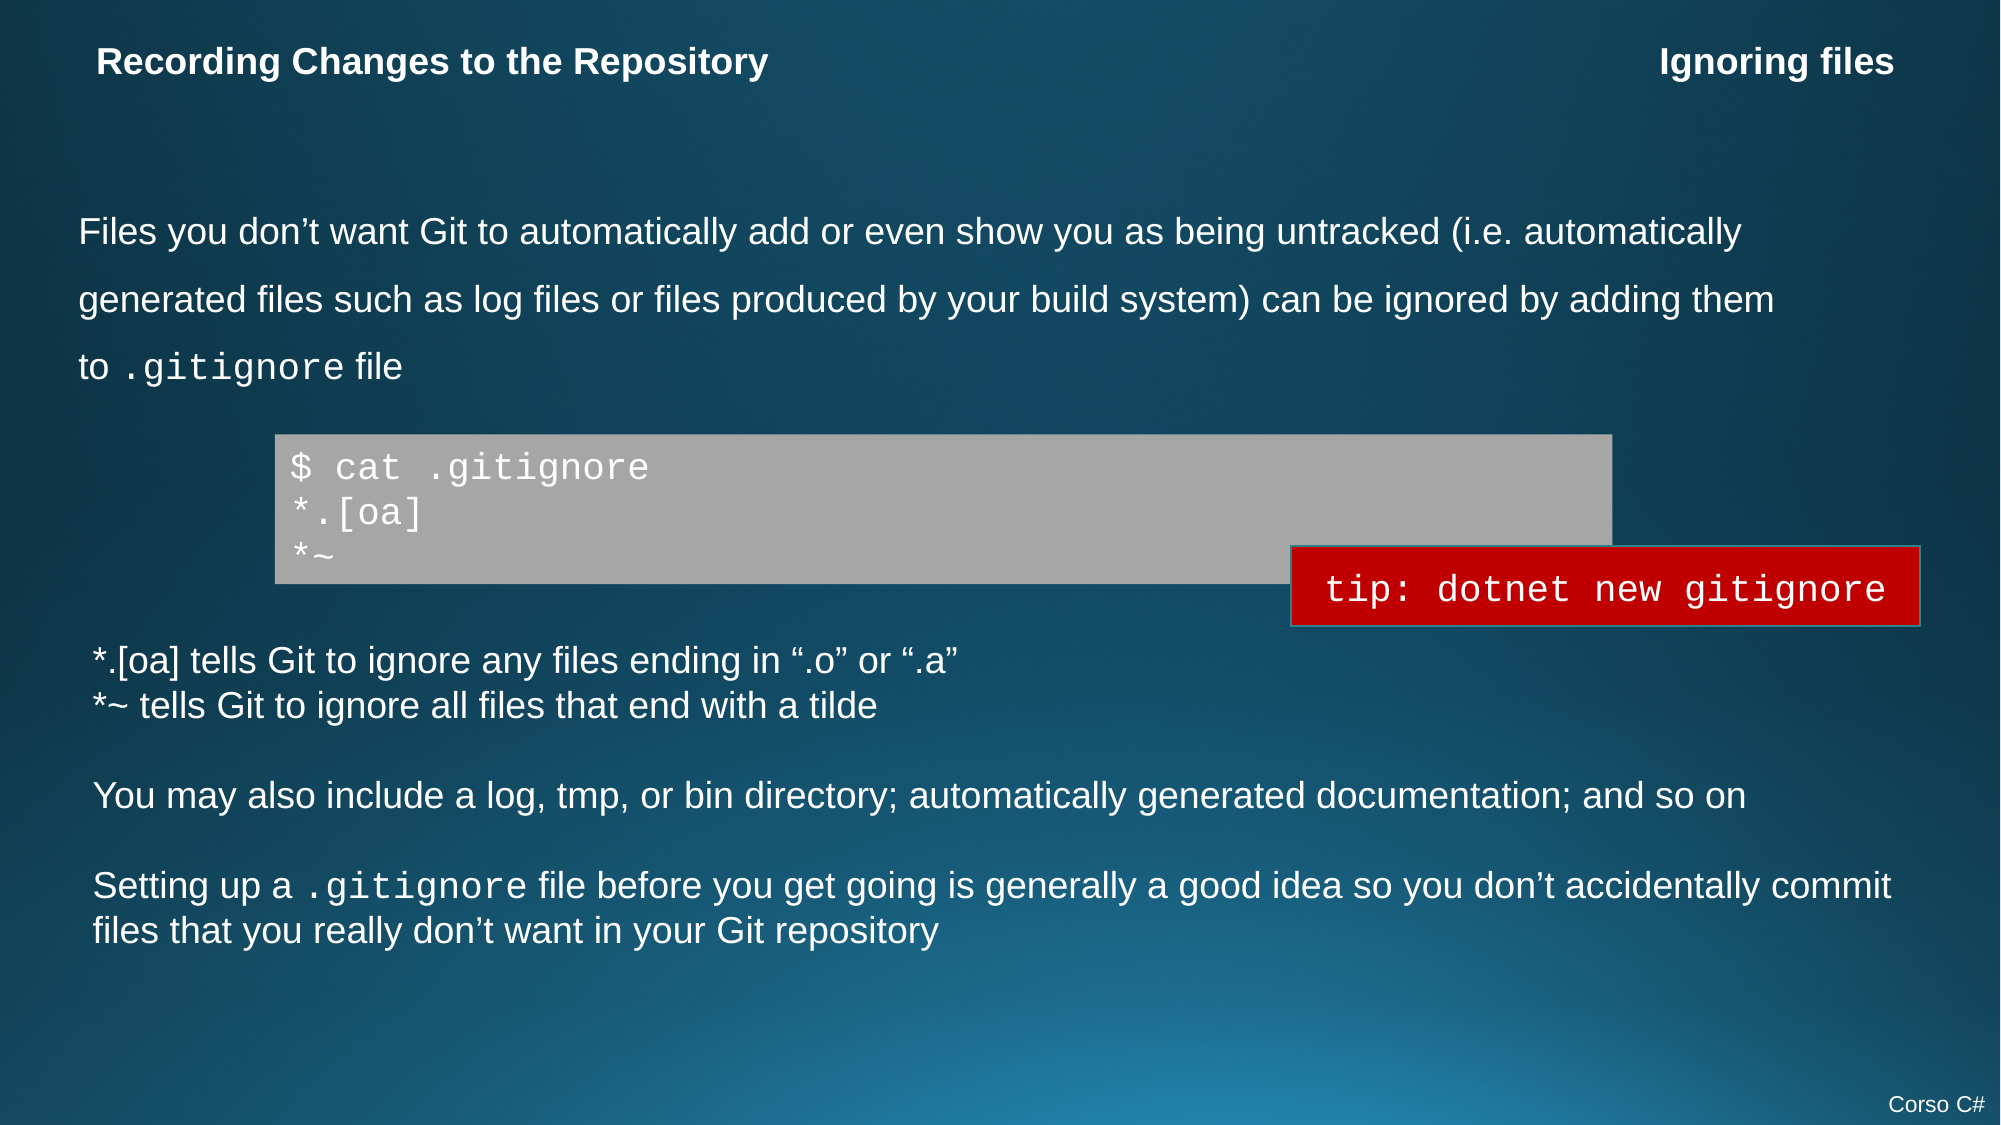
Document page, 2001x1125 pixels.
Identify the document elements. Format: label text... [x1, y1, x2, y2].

text_box tip: dotnet new gitignore [1290, 545, 1921, 627]
text_box Files you don’t want Git to automatically add or even show you as being untracked (i.e. automatically generated files such as log files or files produced by your build system) can be ignored by adding them to .gitignore file [63, 177, 1896, 395]
text_box $ cat .gitignore *.[oa] *~ [274, 434, 1613, 585]
picture [0, 0, 2001, 1125]
text_box Recording Changes to the Repository [81, 29, 785, 89]
text_box *.[oa] tells Git to ignore any files ending in “.o” or “.a” *~ tells Git to ignore all files that end with a tilde You may also include a log, tmp, or bin directory; automatically generated documentation; and so on Setting up a .gitignore file before you get going is generally a good idea so you don’t accidentally commit files that you really don’t want in your Git repository [77, 629, 1911, 959]
text_box Corso C# [0, 1082, 2000, 1125]
text_box Ignoring files [979, 29, 1911, 89]
